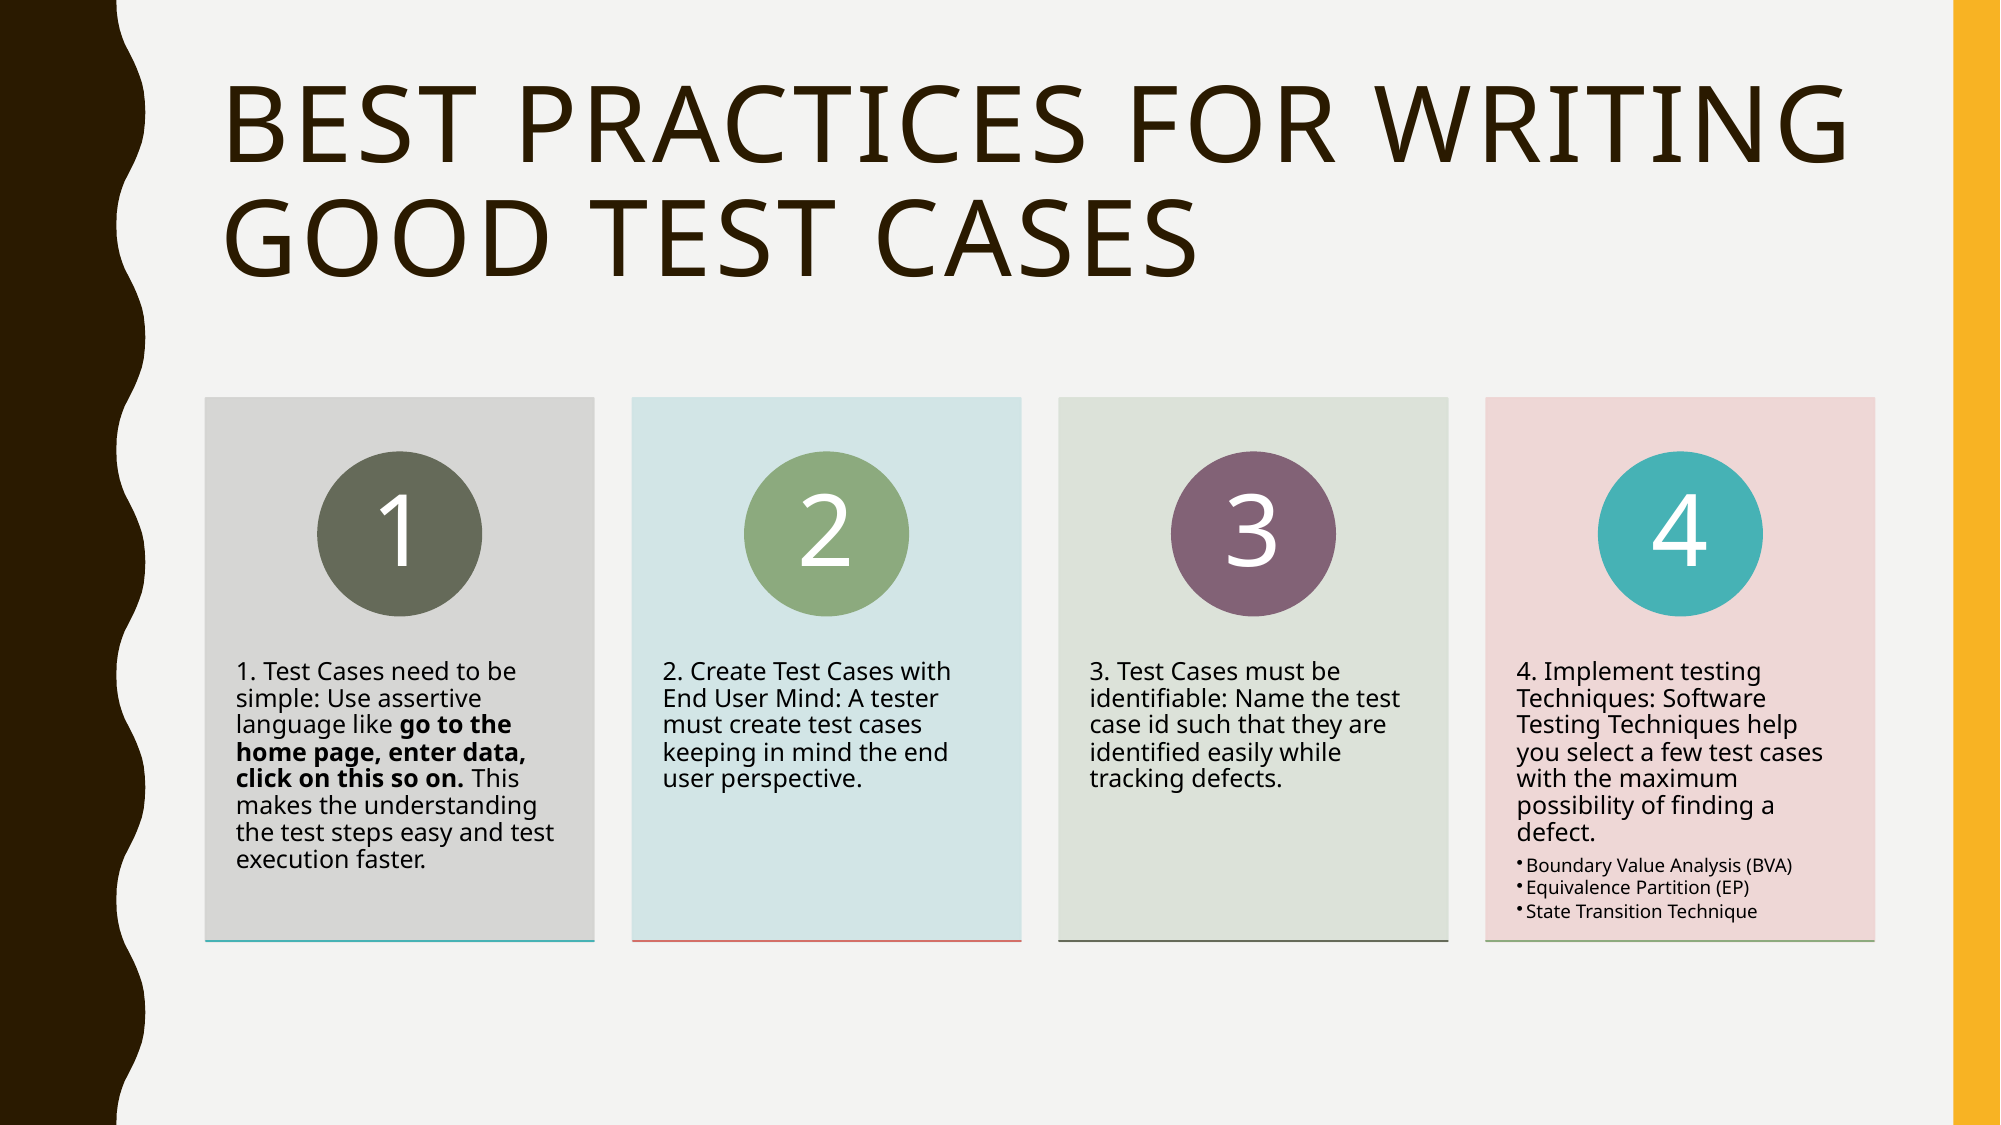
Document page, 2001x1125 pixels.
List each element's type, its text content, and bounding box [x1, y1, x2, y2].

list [205, 374, 1875, 965]
title Best practices for writing good Test Cases [205, 62, 1875, 308]
